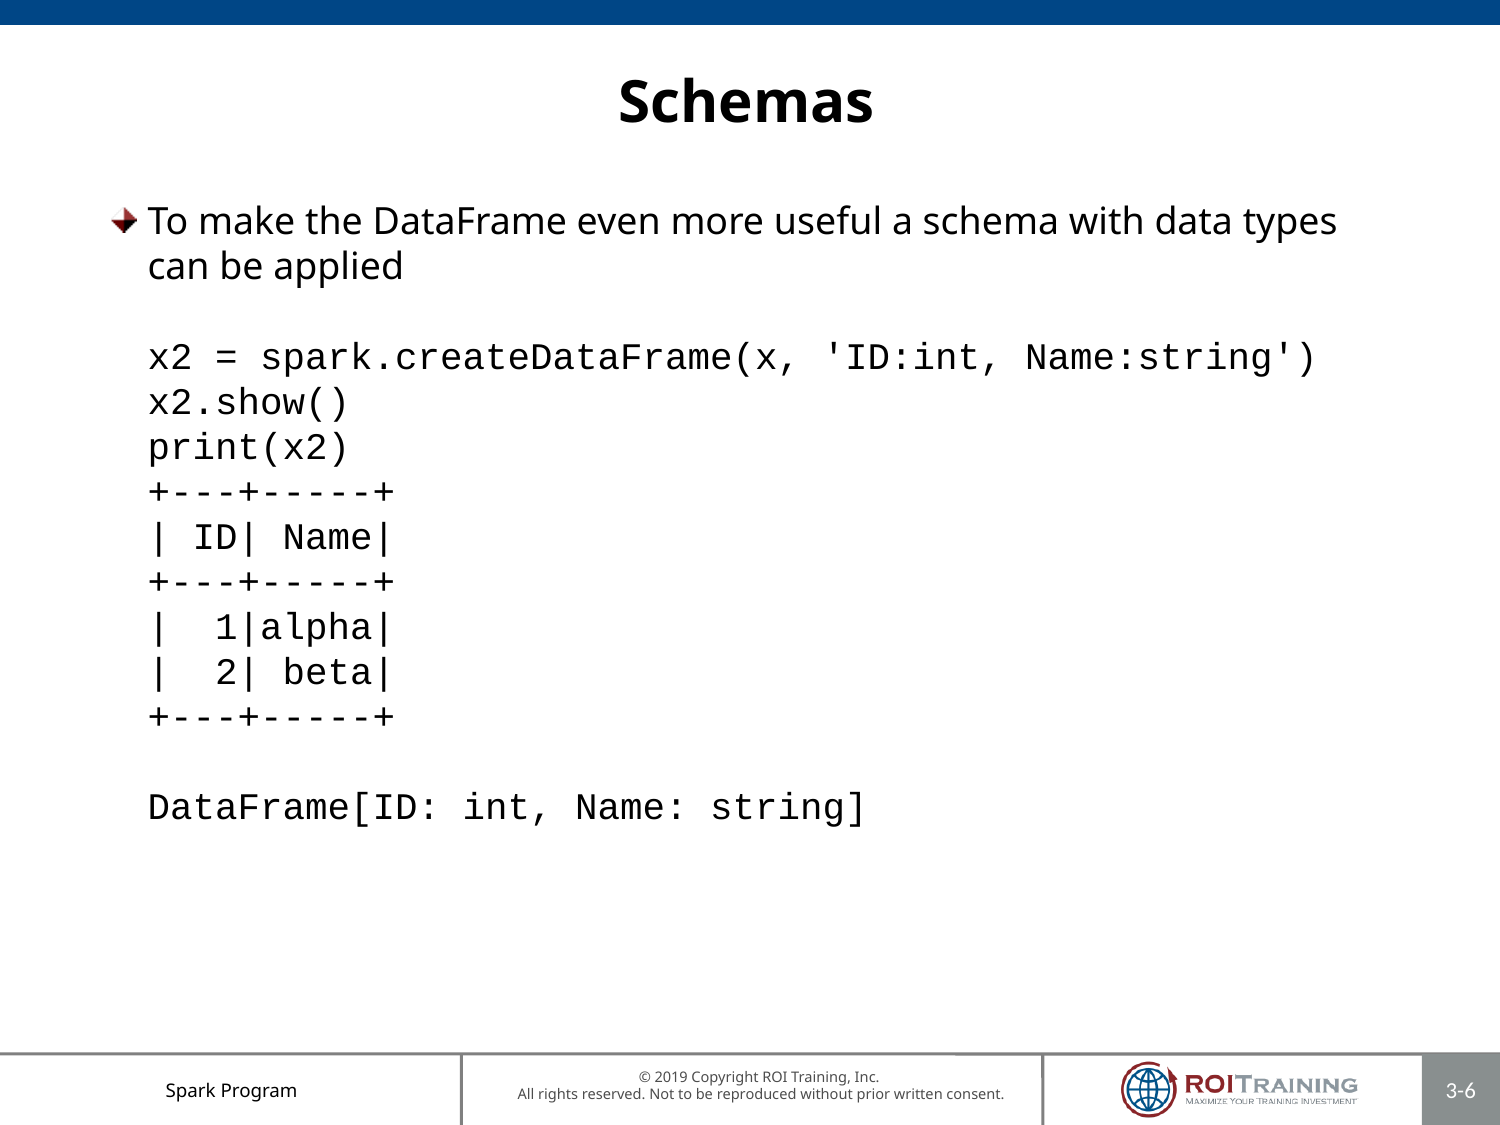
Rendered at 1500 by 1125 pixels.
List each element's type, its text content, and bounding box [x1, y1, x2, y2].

list To make the DataFrame even more useful a schema with data types can be applied x2 = spark.createDataFrame(x, 'ID:int, Name:string') x2.show() print(x2) +---+-----+ | ID| Name| +---+-----+ | 1|alpha| | 2| beta| +---+-----+ DataFrame[ID: int, Name: string] [95, 189, 1411, 1022]
picture [110, 206, 137, 233]
title Schemas [172, 47, 1322, 151]
picture [1113, 1060, 1362, 1118]
